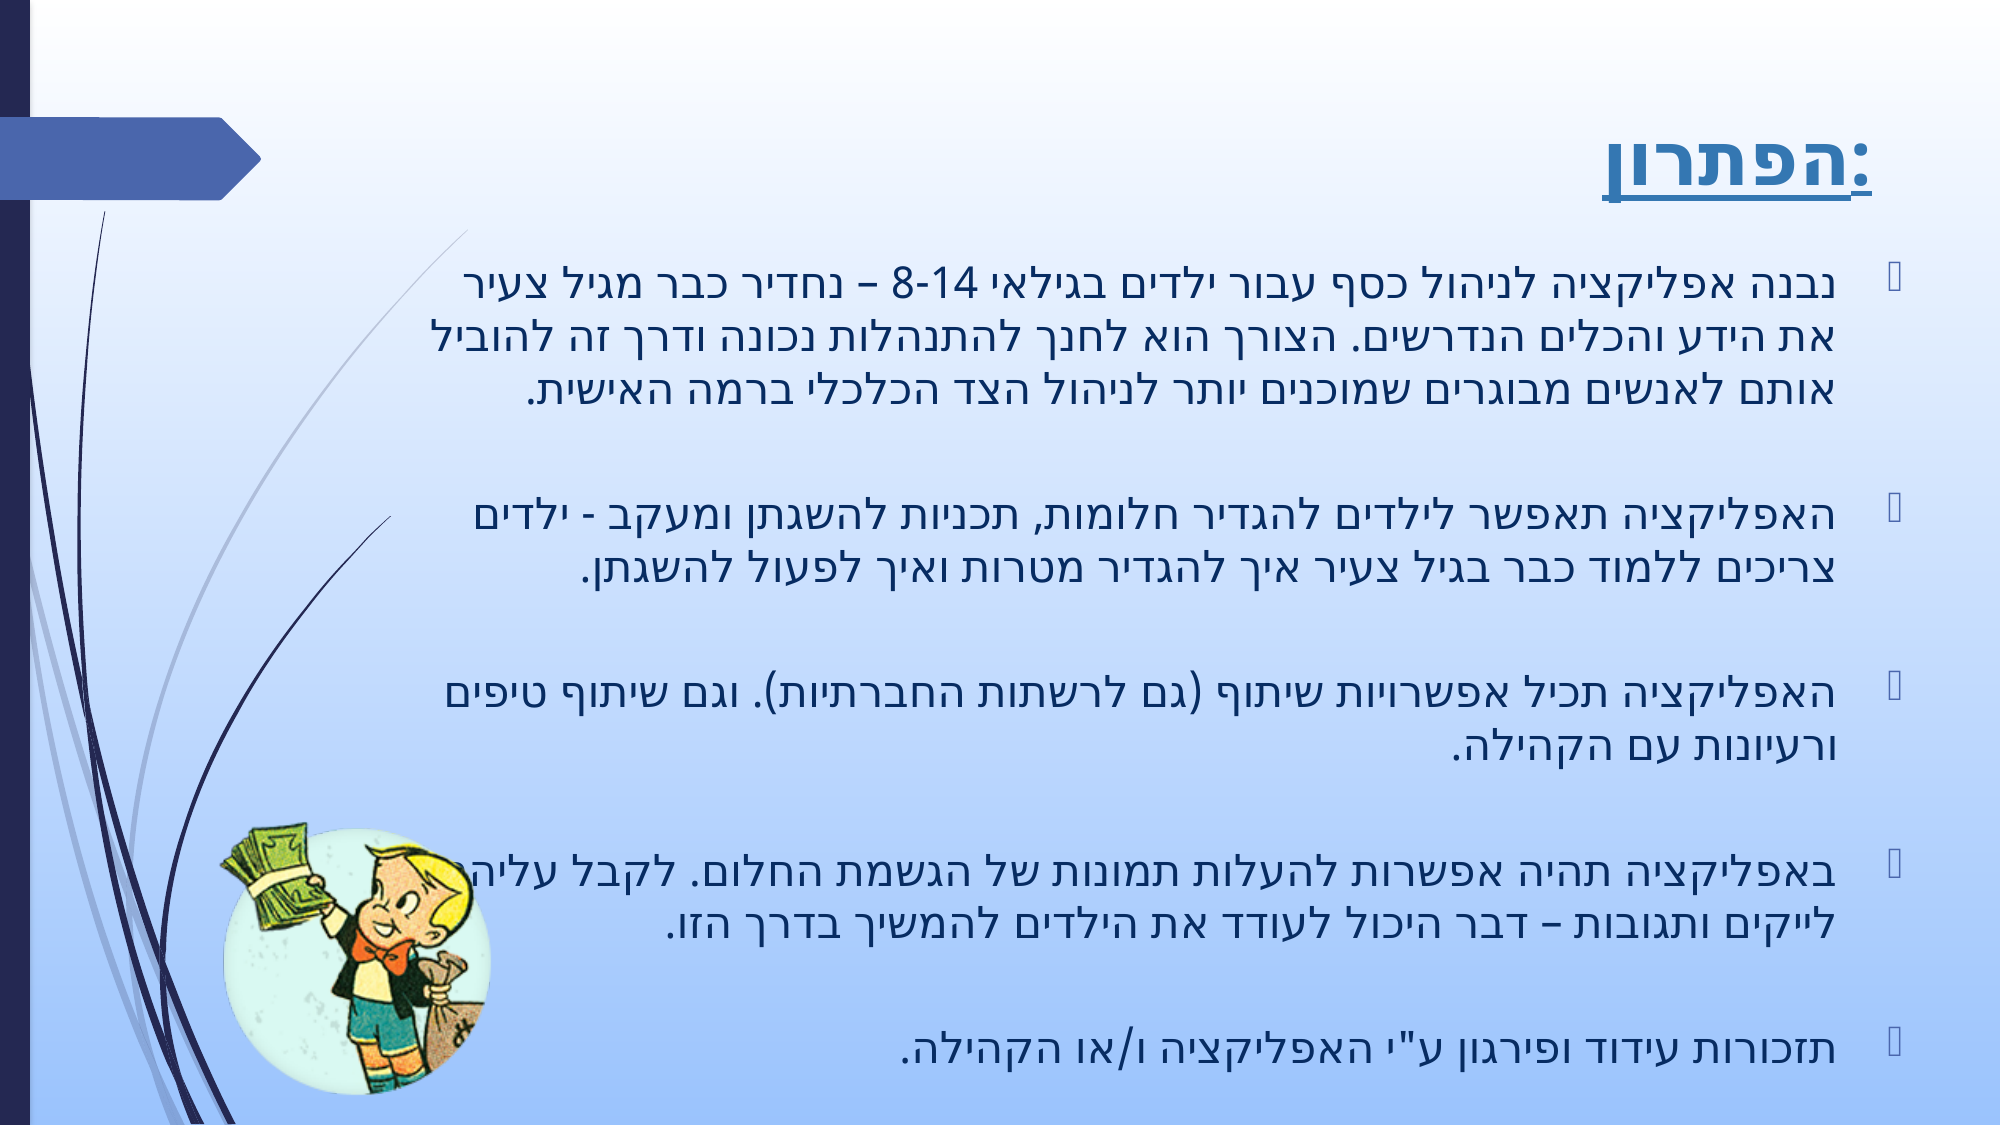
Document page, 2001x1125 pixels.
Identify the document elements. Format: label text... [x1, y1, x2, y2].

list נבנה אפליקציה לניהול כסף עבור ילדים בגילאי 8-14 – נחדיר כבר מגיל צעיר את הידע והכלים הנדרשים. הצורך הוא לחנך להתנהלות נכונה ודרך זה להוביל אותם לאנשים מבוגרים שמוכנים יותר לניהול הצד הכלכלי ברמה האישית. האפליקציה תאפשר לילדים להגדיר חלומות, תכניות להשגתן ומעקב - ילדים צריכים ללמוד כבר בגיל צעיר איך להגדיר מטרות ואיך לפעול להשגתן. האפליקציה תכיל אפשרויות שיתוף (גם לרשתות החברתיות). וגם שיתוף טיפים ורעיונות עם הקהילה. באפליקציה תהיה אפשרות להעלות תמונות של הגשמת החלום. לקבל עליהם לייקים ותגובות – דבר היכול לעודד את הילדים להמשיך בדרך הזו. תזכורות עידוד ופירגון ע"י האפליקציה ו/או הקהילה. [405, 247, 1910, 1103]
picture [216, 821, 499, 1103]
title הפתרון: [425, 102, 1888, 247]
